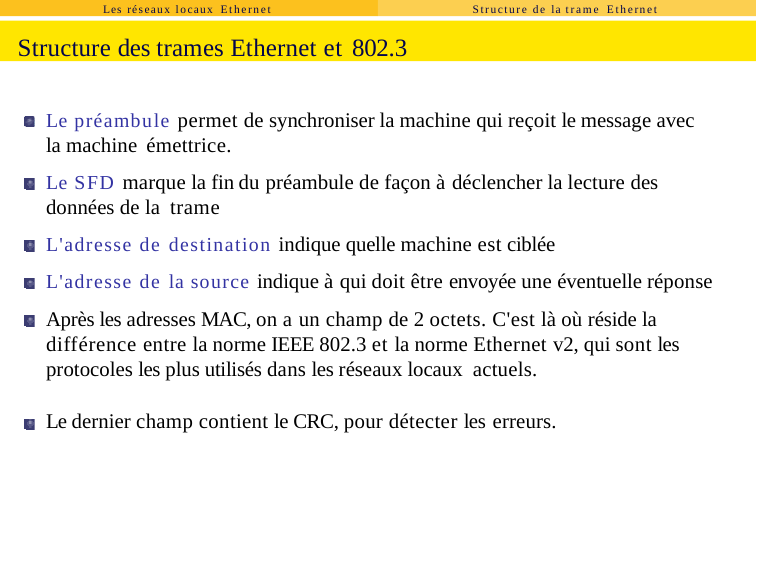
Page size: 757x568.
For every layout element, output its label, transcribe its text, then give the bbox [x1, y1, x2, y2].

text_box Structure des trames Ethernet et 802.3 [0, 20, 756, 62]
text_box [24, 116, 35, 127]
text_box Les réseaux locaux Ethernet [0, 0, 377, 17]
text_box Le préambule permet de synchroniser la machine qui reçoit le message avec la machine émettrice. Le SFD marque la findu préambule de façon à déclencher la lecture des données de la trame L'adresse de destination indique quelle machine est ciblée L'adresse de la source indique à qui doit être envoyée une éventuelle réponse Après les adresses MAC, on a un champ de 2 octets. C'est là où réside la différence entre la norme IEEE 802.3 et la norme Ethernet v2, qui sont les protocoles les plus utilisés dans les réseaux locaux actuels. Le dernier champ contient le CRC, pour détecter les erreurs. [44, 104, 729, 459]
text_box [24, 278, 35, 289]
text_box Structure de la trame Ethernet [377, 0, 756, 17]
text_box [24, 315, 35, 327]
text_box [24, 419, 35, 430]
text_box [24, 178, 35, 190]
text_box [24, 240, 35, 252]
